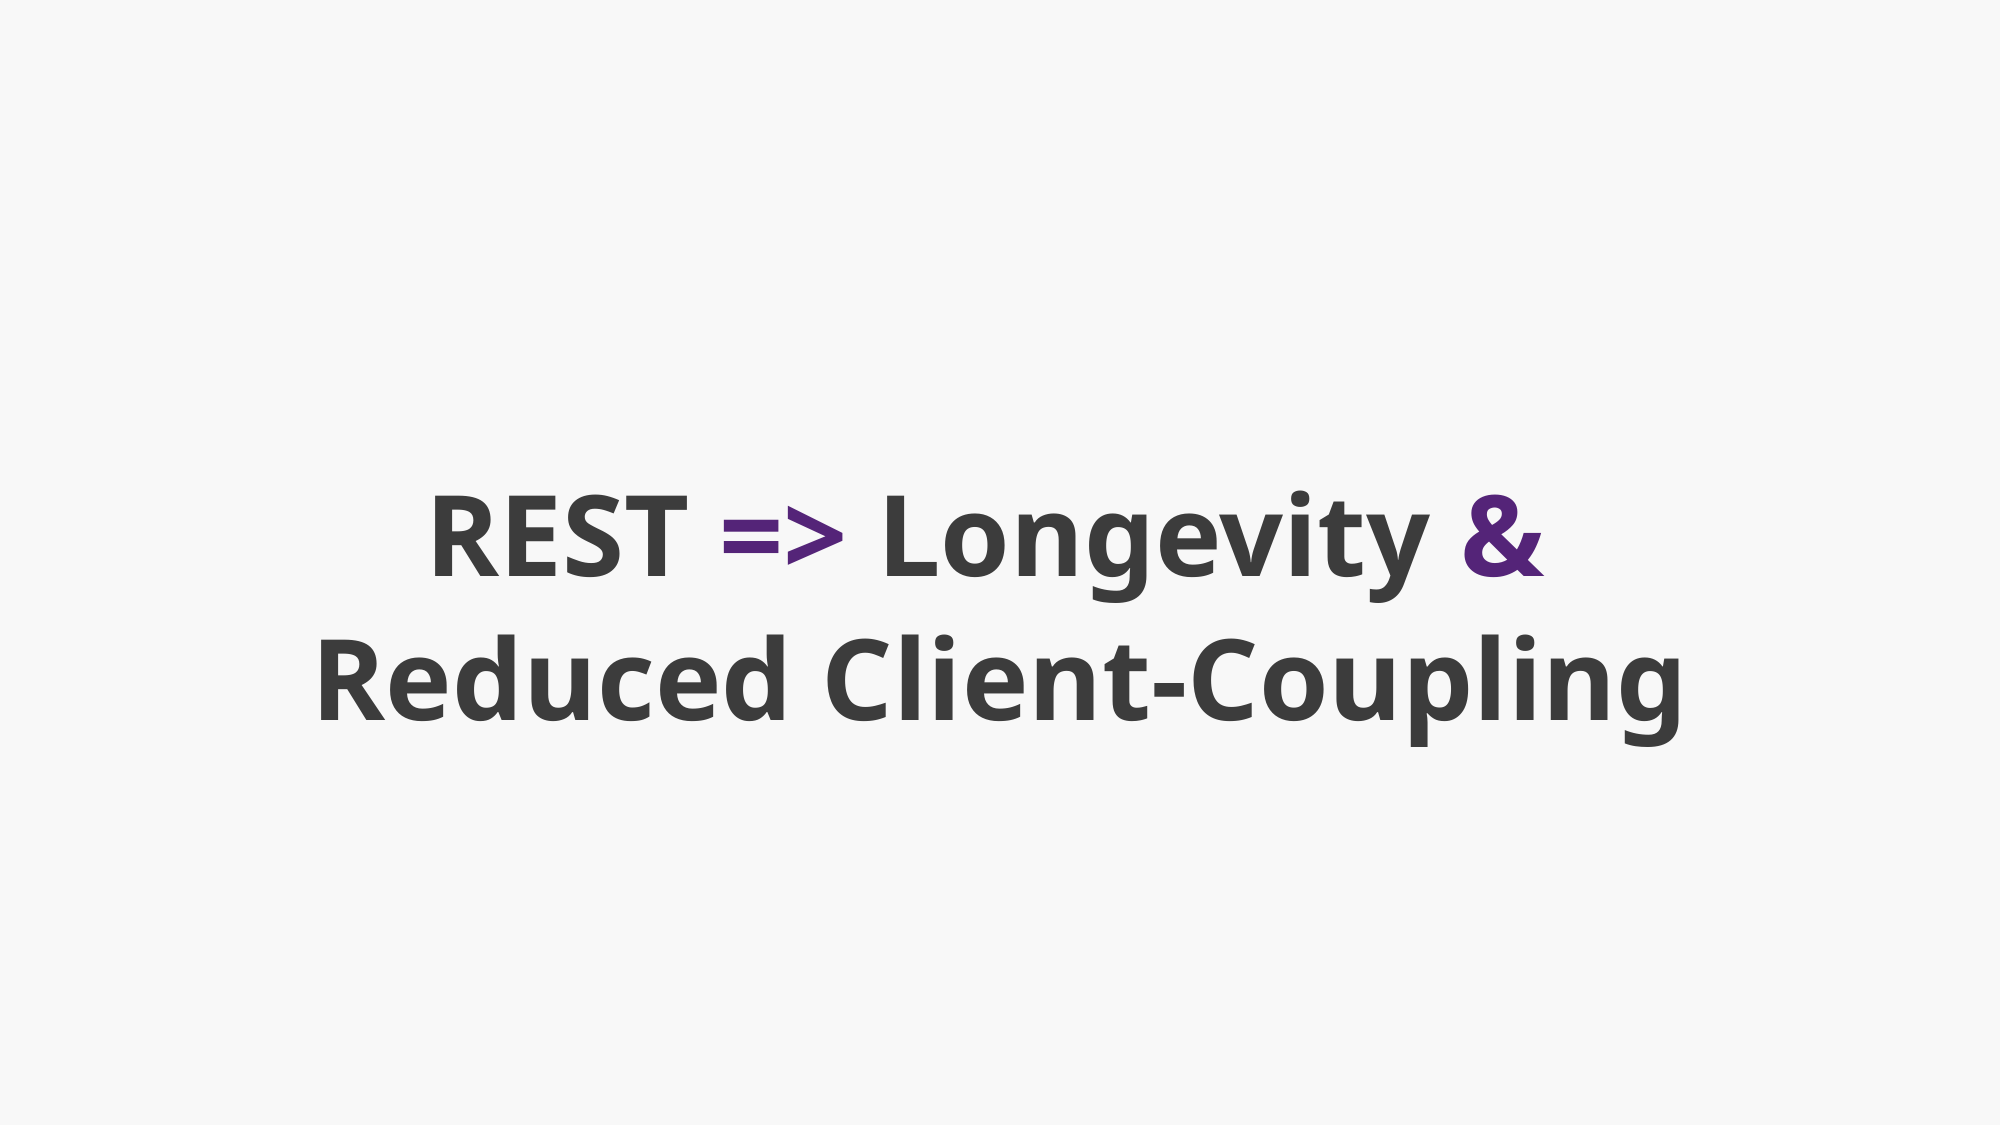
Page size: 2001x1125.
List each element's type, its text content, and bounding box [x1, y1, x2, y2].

text_box REST => Longevity & Reduced Client-Coupling [44, 464, 1956, 760]
